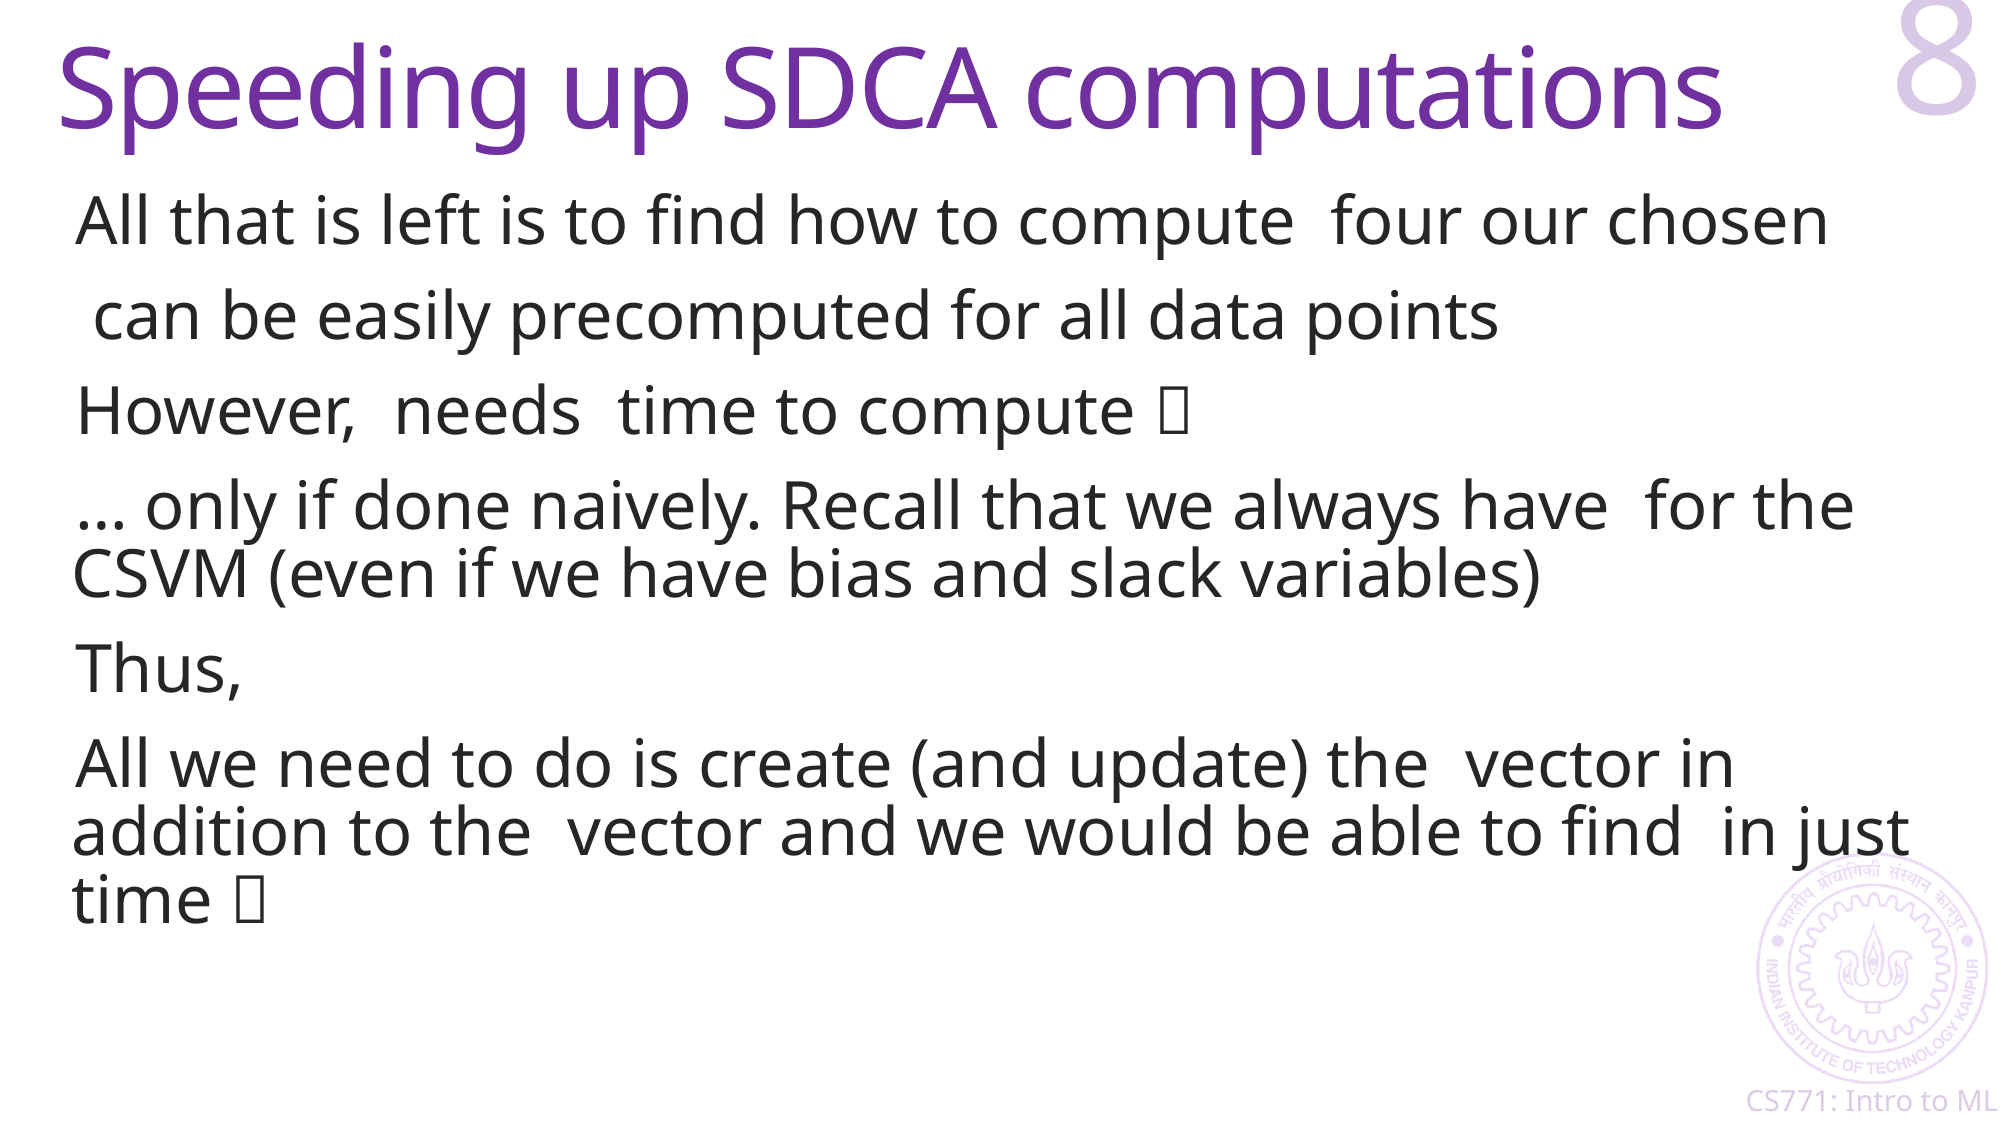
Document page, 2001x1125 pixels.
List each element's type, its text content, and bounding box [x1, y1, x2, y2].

title Speeding up SDCA computations [41, 5, 1945, 183]
slide_number 8 [1520, 6, 2000, 183]
